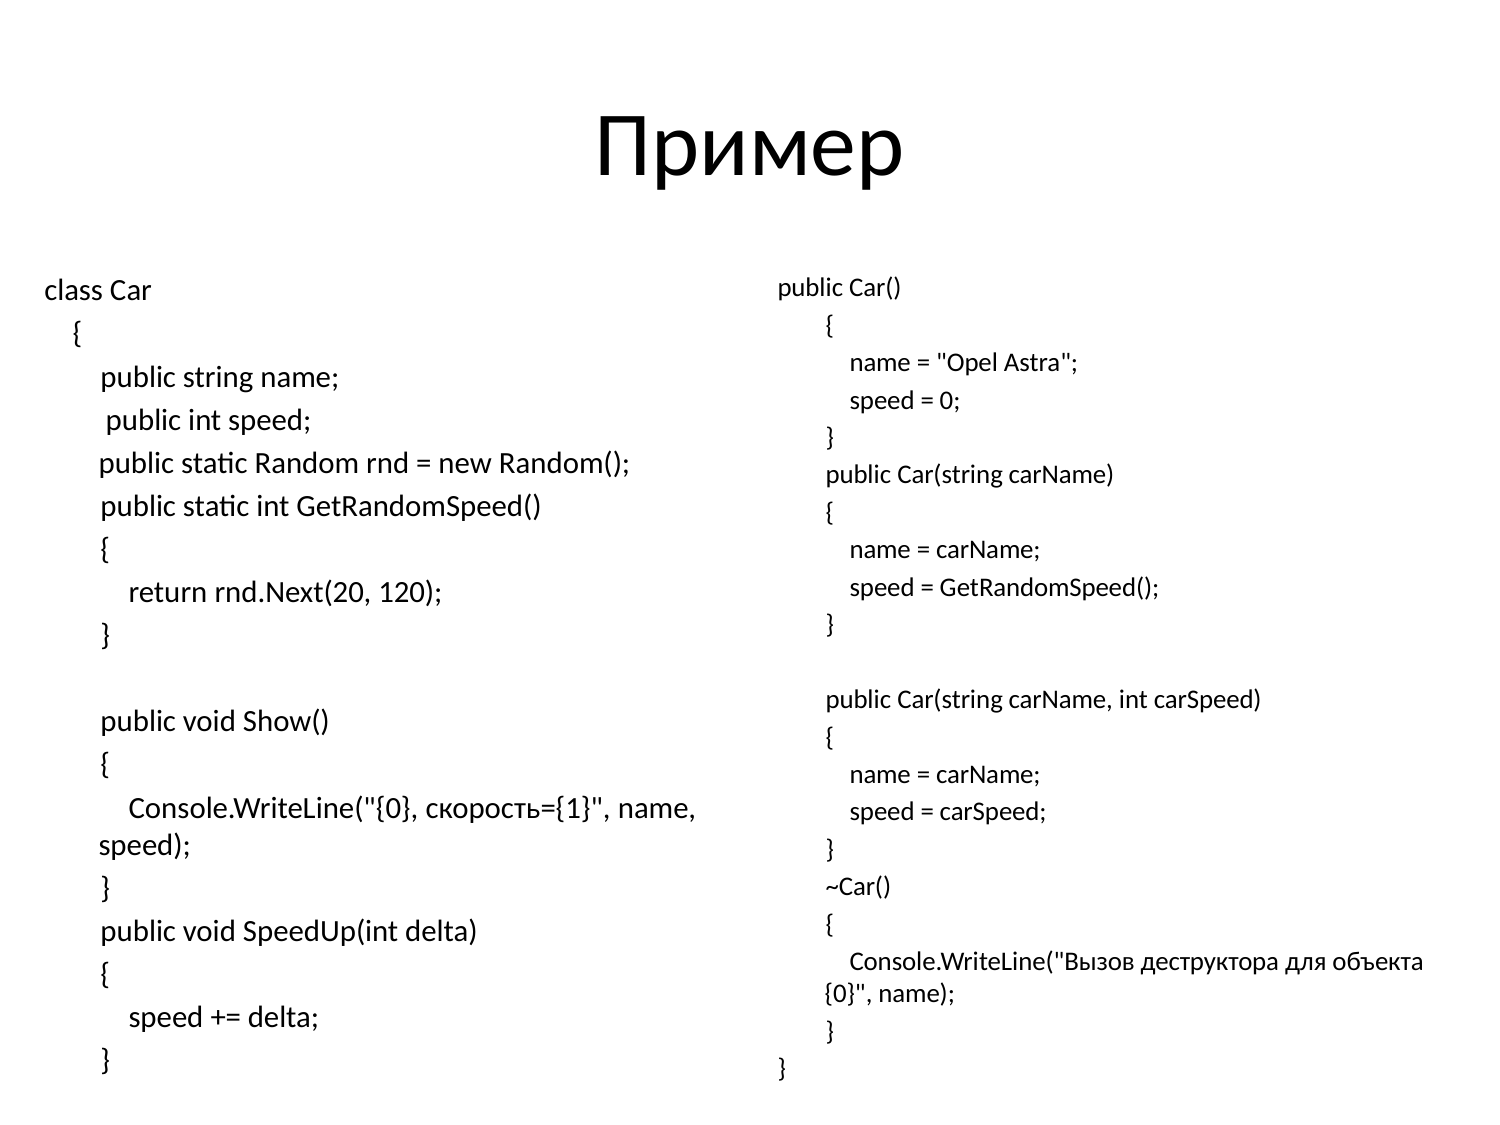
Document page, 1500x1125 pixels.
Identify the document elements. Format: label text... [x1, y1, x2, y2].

list class Car { public string name; public int speed; public static Random rnd = new Random(); public static int GetRandomSpeed() { return rnd.Next(20, 120); } public void Show() { Console.WriteLine("{0}, скорость={1}", name, speed); } public void SpeedUp(int delta) { speed += delta; } [29, 262, 738, 1094]
title Пример [75, 45, 1425, 233]
list public Car() { name = "Opel Astra"; speed = 0; } public Car(string carName) { name = carName; speed = GetRandomSpeed(); } public Car(string carName, int carSpeed) { name = carName; speed = carSpeed; } ~Car() { Console.WriteLine("Вызов деструктора для объекта {0}", name); } } [762, 262, 1471, 1094]
